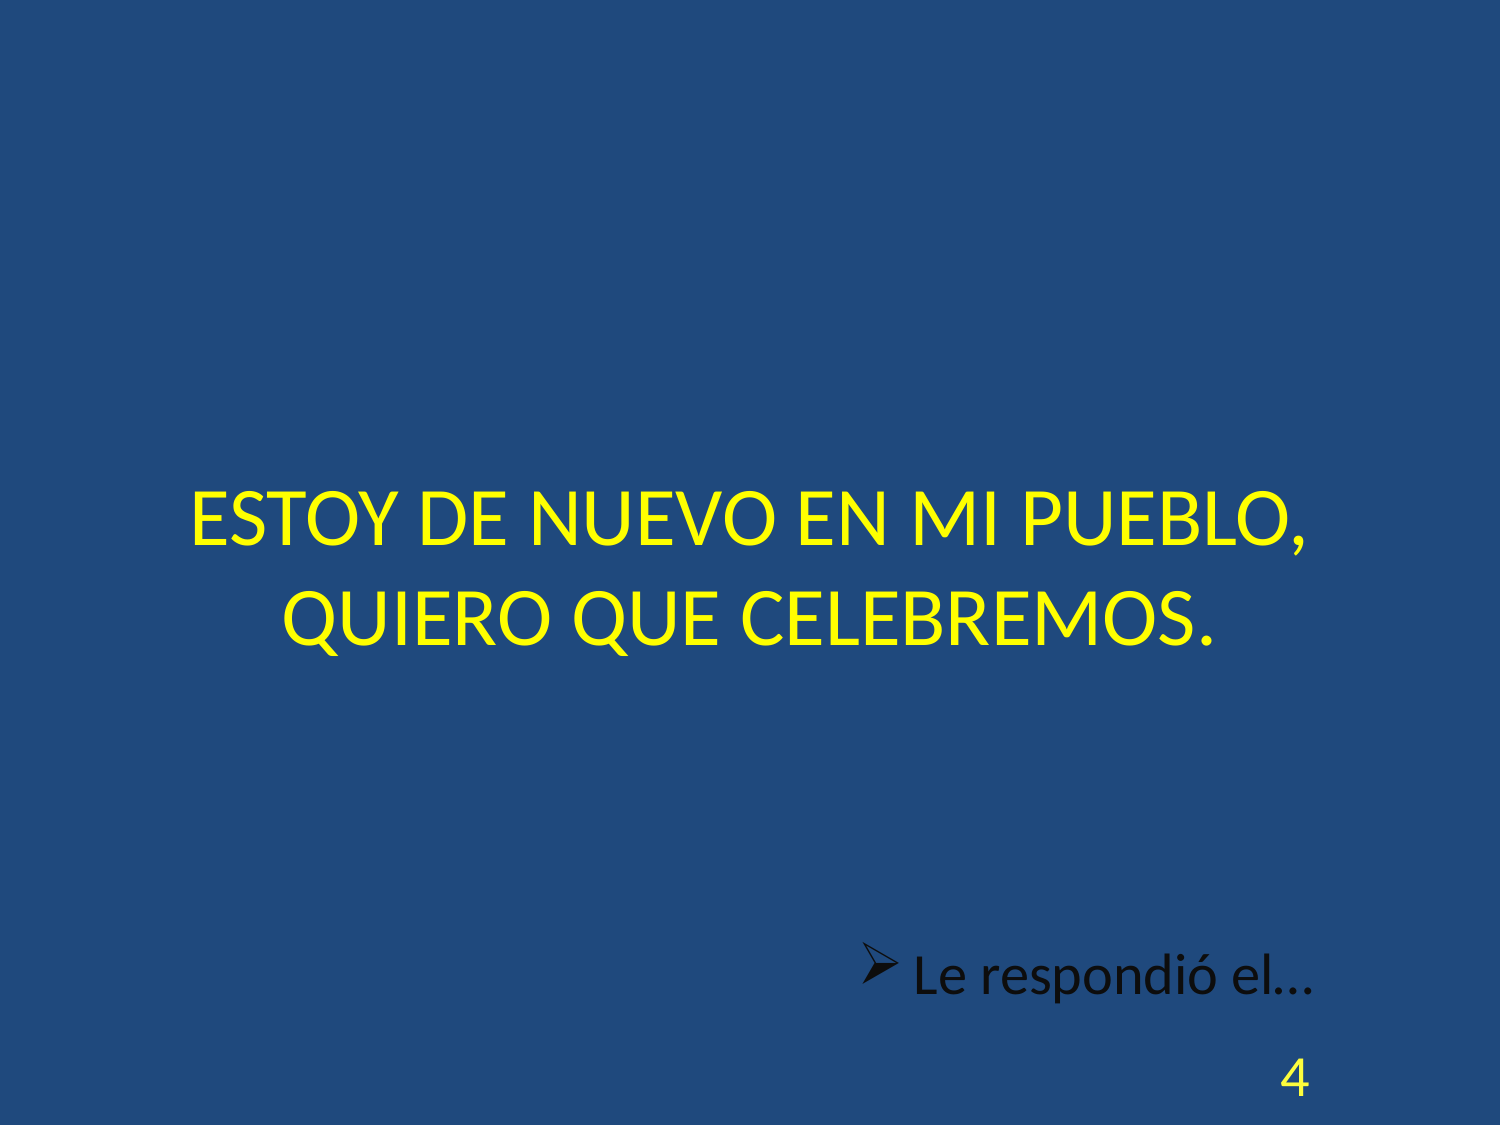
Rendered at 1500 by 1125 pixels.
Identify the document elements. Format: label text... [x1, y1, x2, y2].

list Le respondió el… [616, 928, 1330, 1012]
slide_number 4 [974, 1042, 1325, 1103]
title ESTOY DE NUEVO EN MI PUEBLO, QUIERO QUE CELEBREMOS. [74, 468, 1426, 657]
